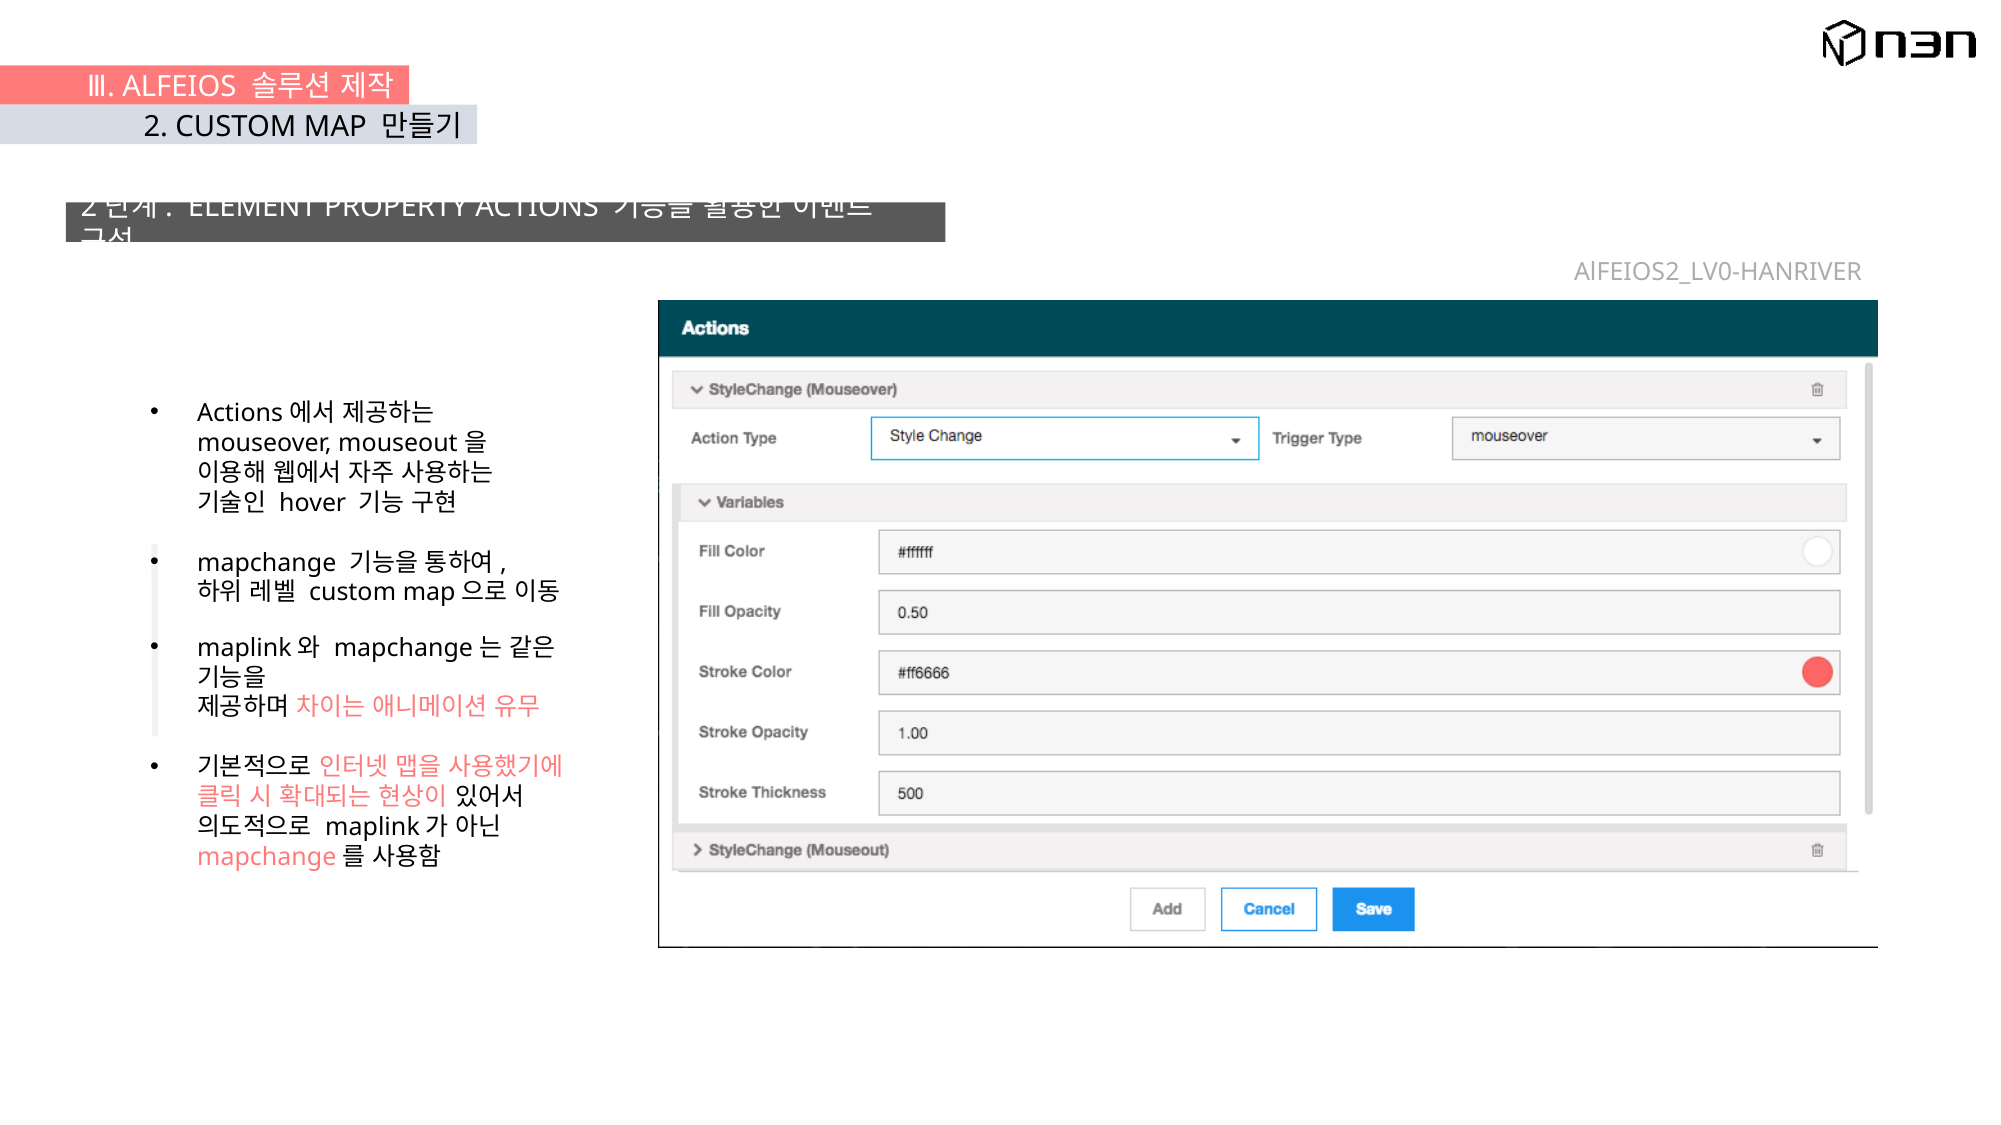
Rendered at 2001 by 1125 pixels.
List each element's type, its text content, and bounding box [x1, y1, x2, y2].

text_box Actions에서 제공하는 mouseover, mouseout을 이용해 웹에서 자주 사용하는 기술인 hover 기능 구현 mapchange 기능을 통하여, 하위 레벨 custom map으로 이동 [134, 367, 579, 635]
text_box 2. CUSTOM MAP 만들기 [0, 104, 478, 145]
text_box AlFEIOS2_LV0-HANRIVER [1442, 248, 1878, 293]
text_box maplink와 mapchange는 같은 기능을 제공하며 차이는 애니메이션 유무 기본적으로 인터넷 맵을 사용했기에 클릭 시 확대되는 현상이 있어서 의도적으로 maplink가 아닌 mapchange를 사용함 [135, 623, 616, 878]
text_box Ⅲ. ALFEIOS 솔루션 제작 [0, 64, 410, 104]
text_box 2단계. ELEMENT PROPERTY ACTIONS 기능을 활용한 이벤트 구성 [65, 201, 946, 243]
picture [658, 300, 1878, 948]
picture [1823, 20, 1976, 66]
